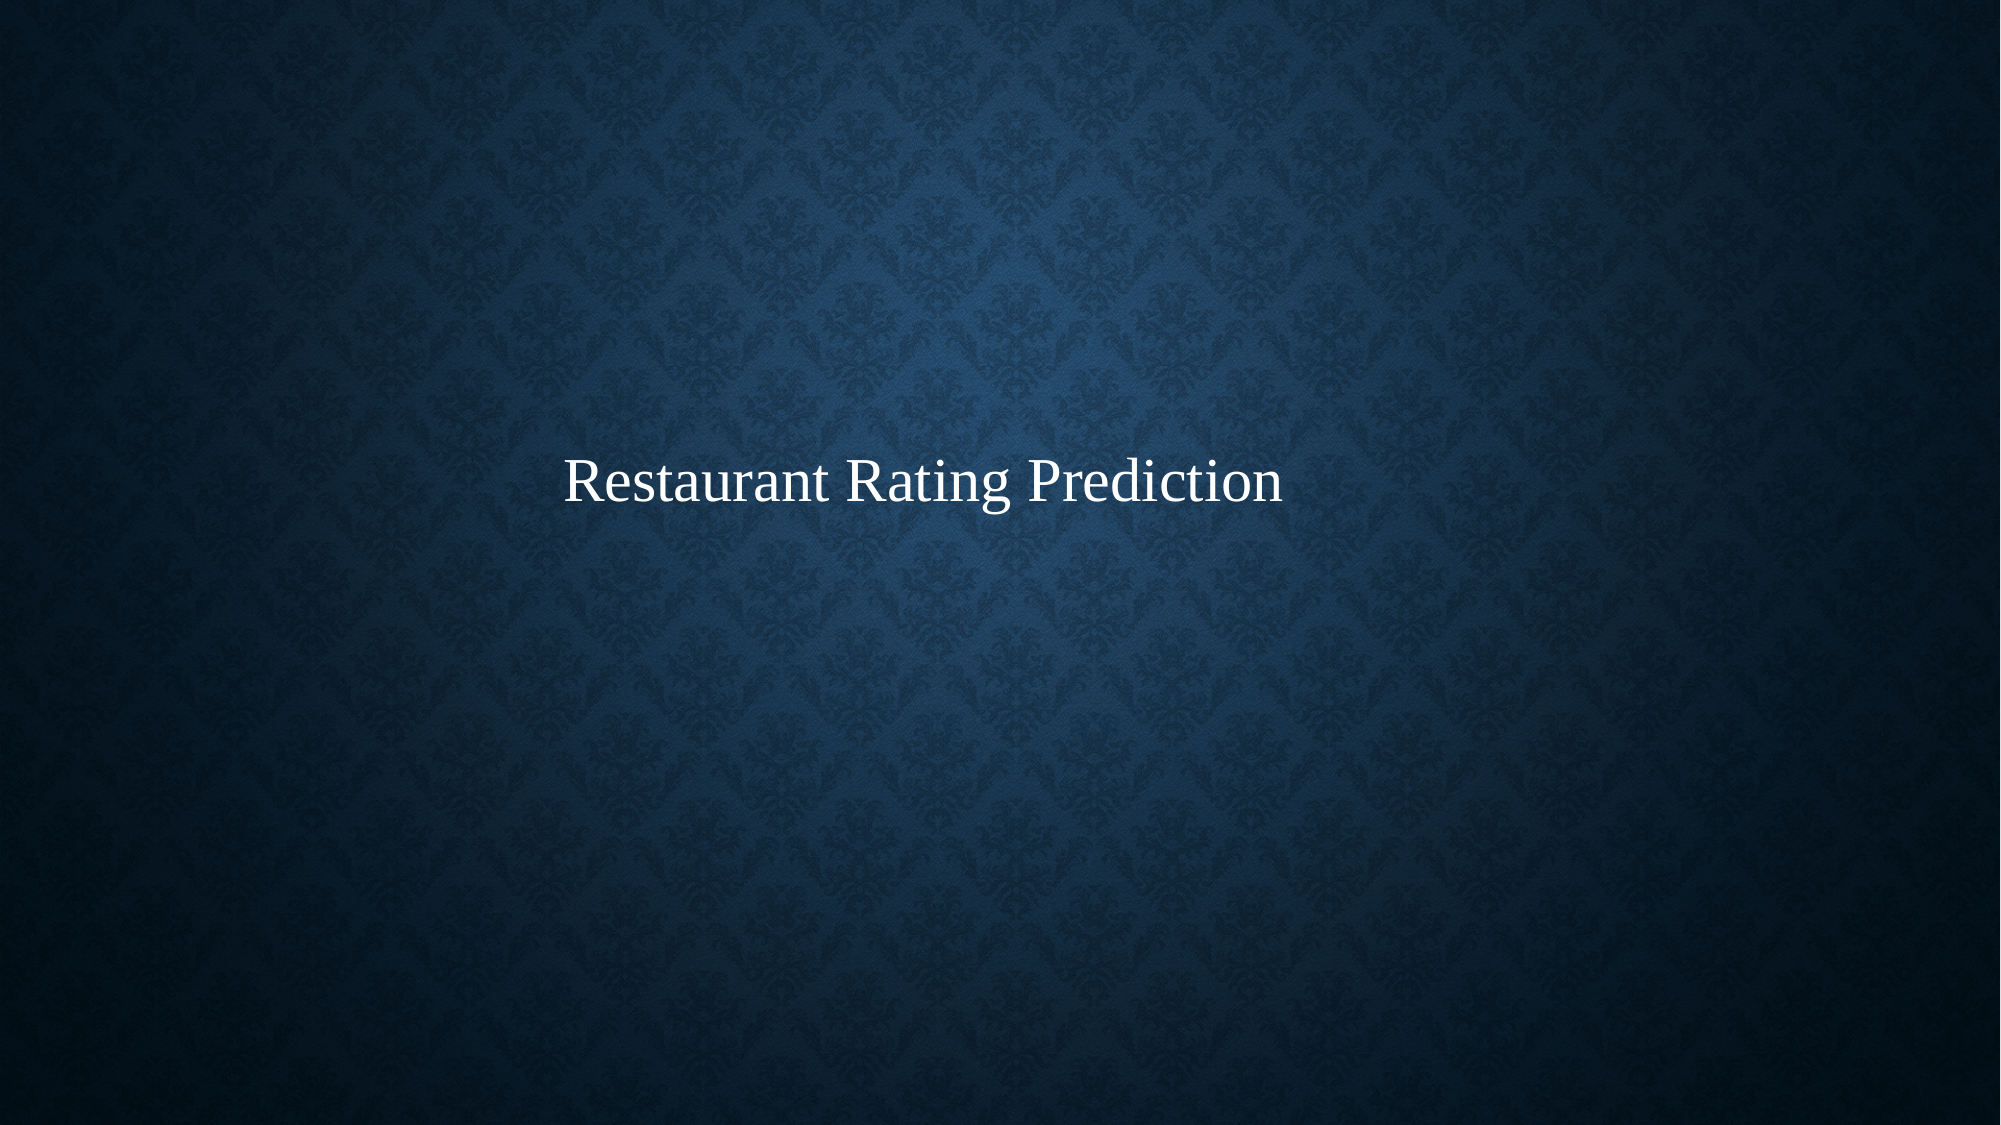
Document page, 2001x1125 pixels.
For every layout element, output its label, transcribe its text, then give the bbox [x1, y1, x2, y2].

subtitle Restaurant Rating Prediction [112, 416, 1436, 950]
